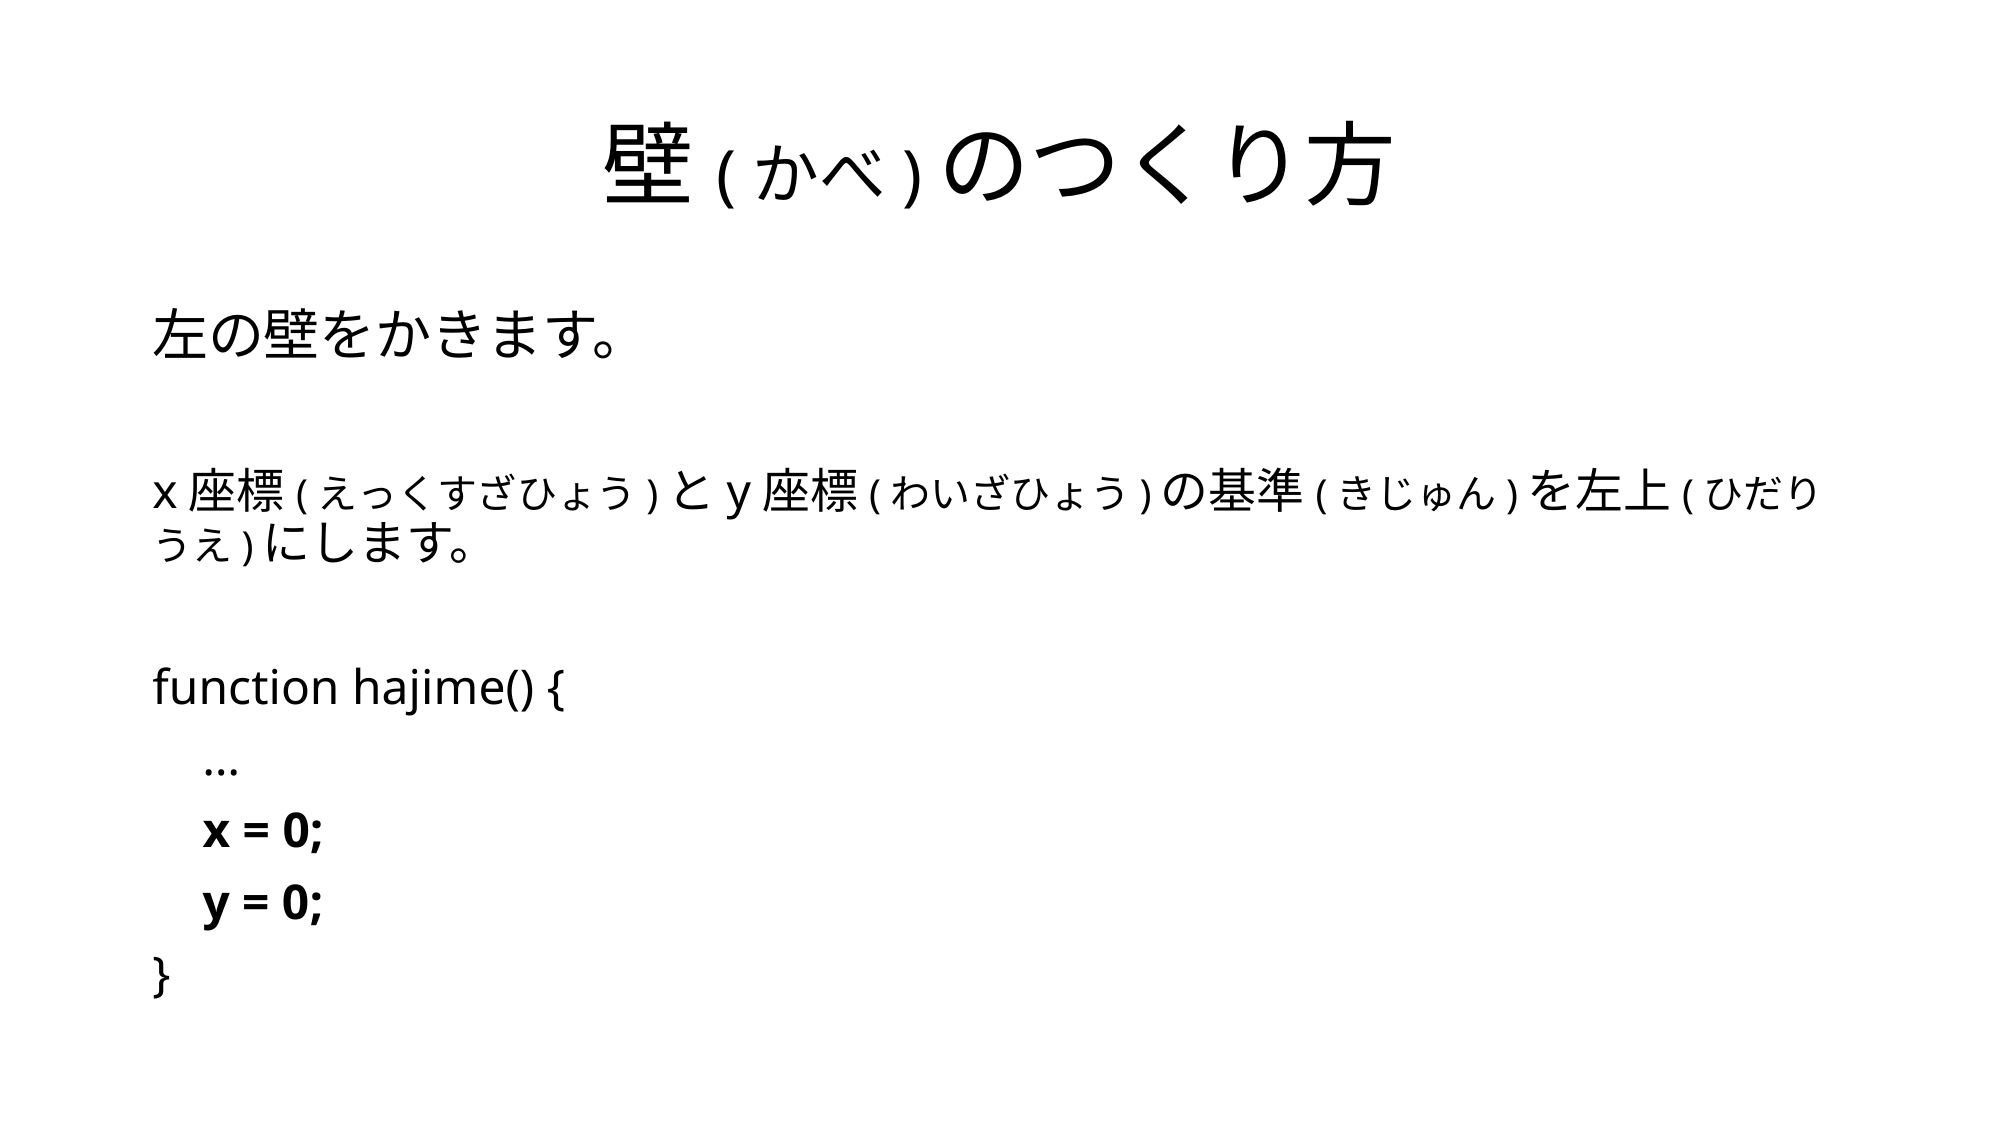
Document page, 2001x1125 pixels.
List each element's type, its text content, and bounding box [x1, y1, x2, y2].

title 壁(かべ)のつくり方 [137, 59, 1863, 278]
list 左の壁をかきます。 x座標(えっくすざひょう)とy座標(わいざひょう)の基準(きじゅん)を左上(ひだりうえ)にします。 function hajime() { … x = 0; y = 0; } [137, 299, 1863, 1014]
